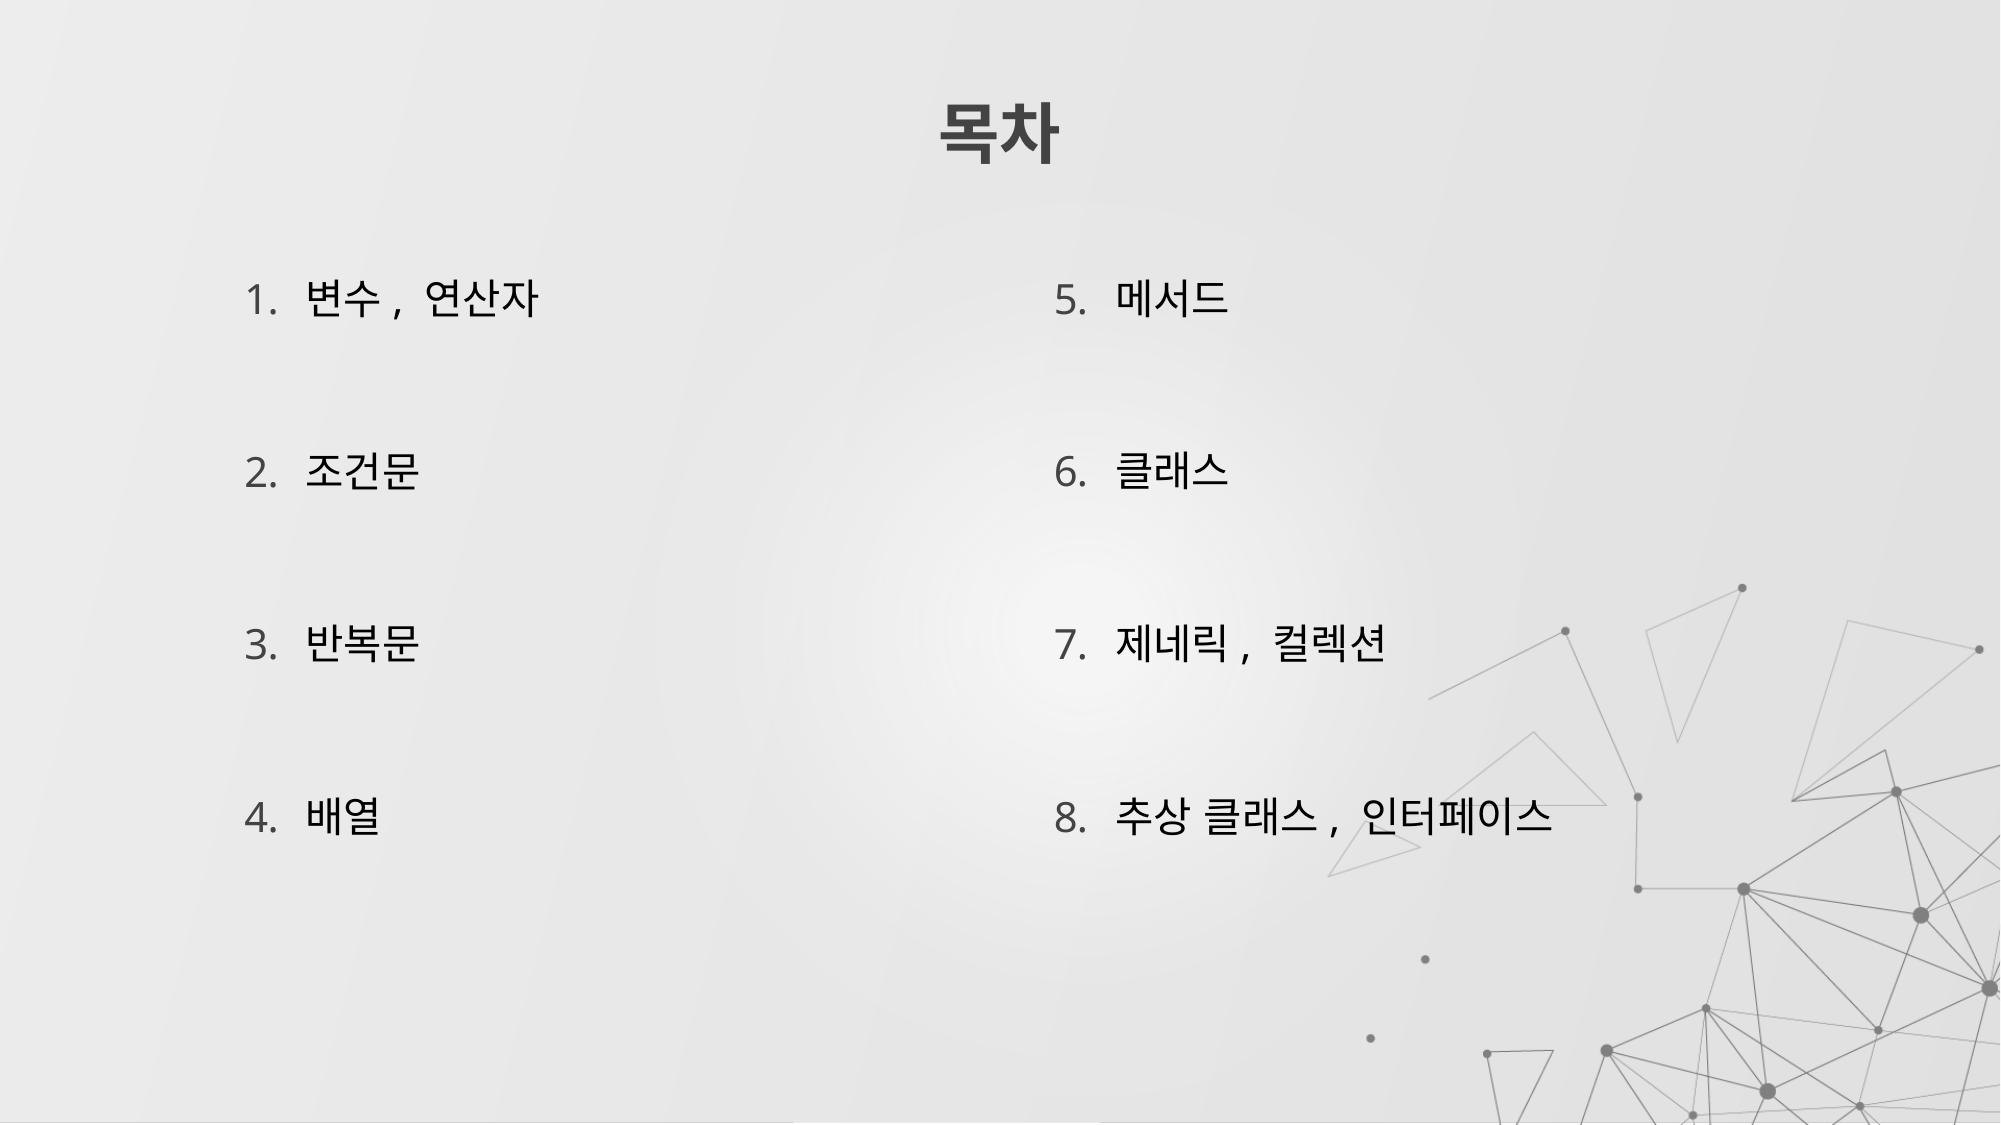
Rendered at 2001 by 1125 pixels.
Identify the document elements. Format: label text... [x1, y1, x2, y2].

picture [0, 0, 2001, 1125]
text_box 메서드 클래스 제네릭, 컬렉션 추상 클래스, 인터페이스 [999, 250, 1810, 1018]
list 변수, 연산자 조건문 반복문 배열 [190, 250, 1000, 1019]
title 목차 [429, 77, 1571, 285]
